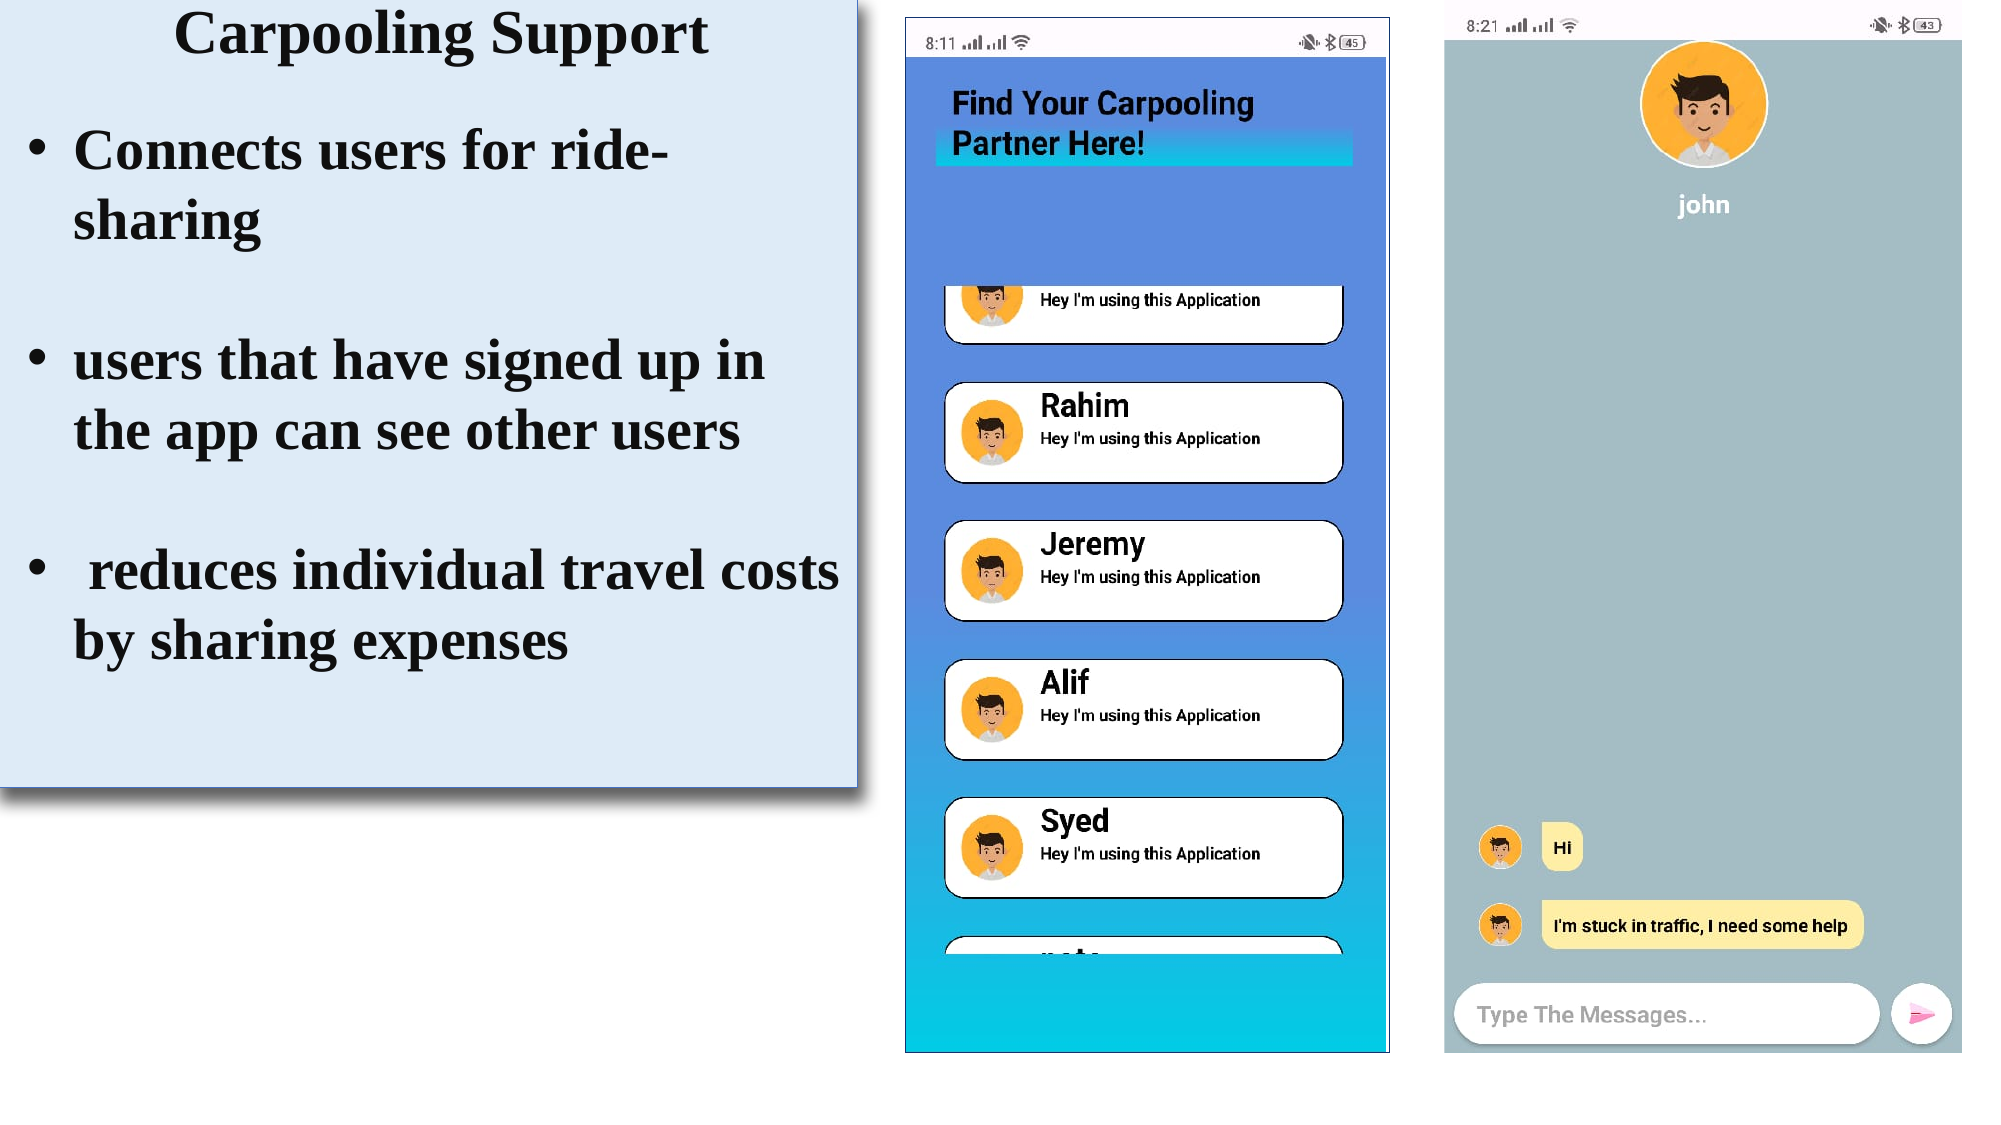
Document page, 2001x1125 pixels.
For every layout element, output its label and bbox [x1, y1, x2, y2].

text_box [0, 0, 871, 788]
picture [1444, 0, 1962, 1053]
picture [905, 17, 1390, 1053]
